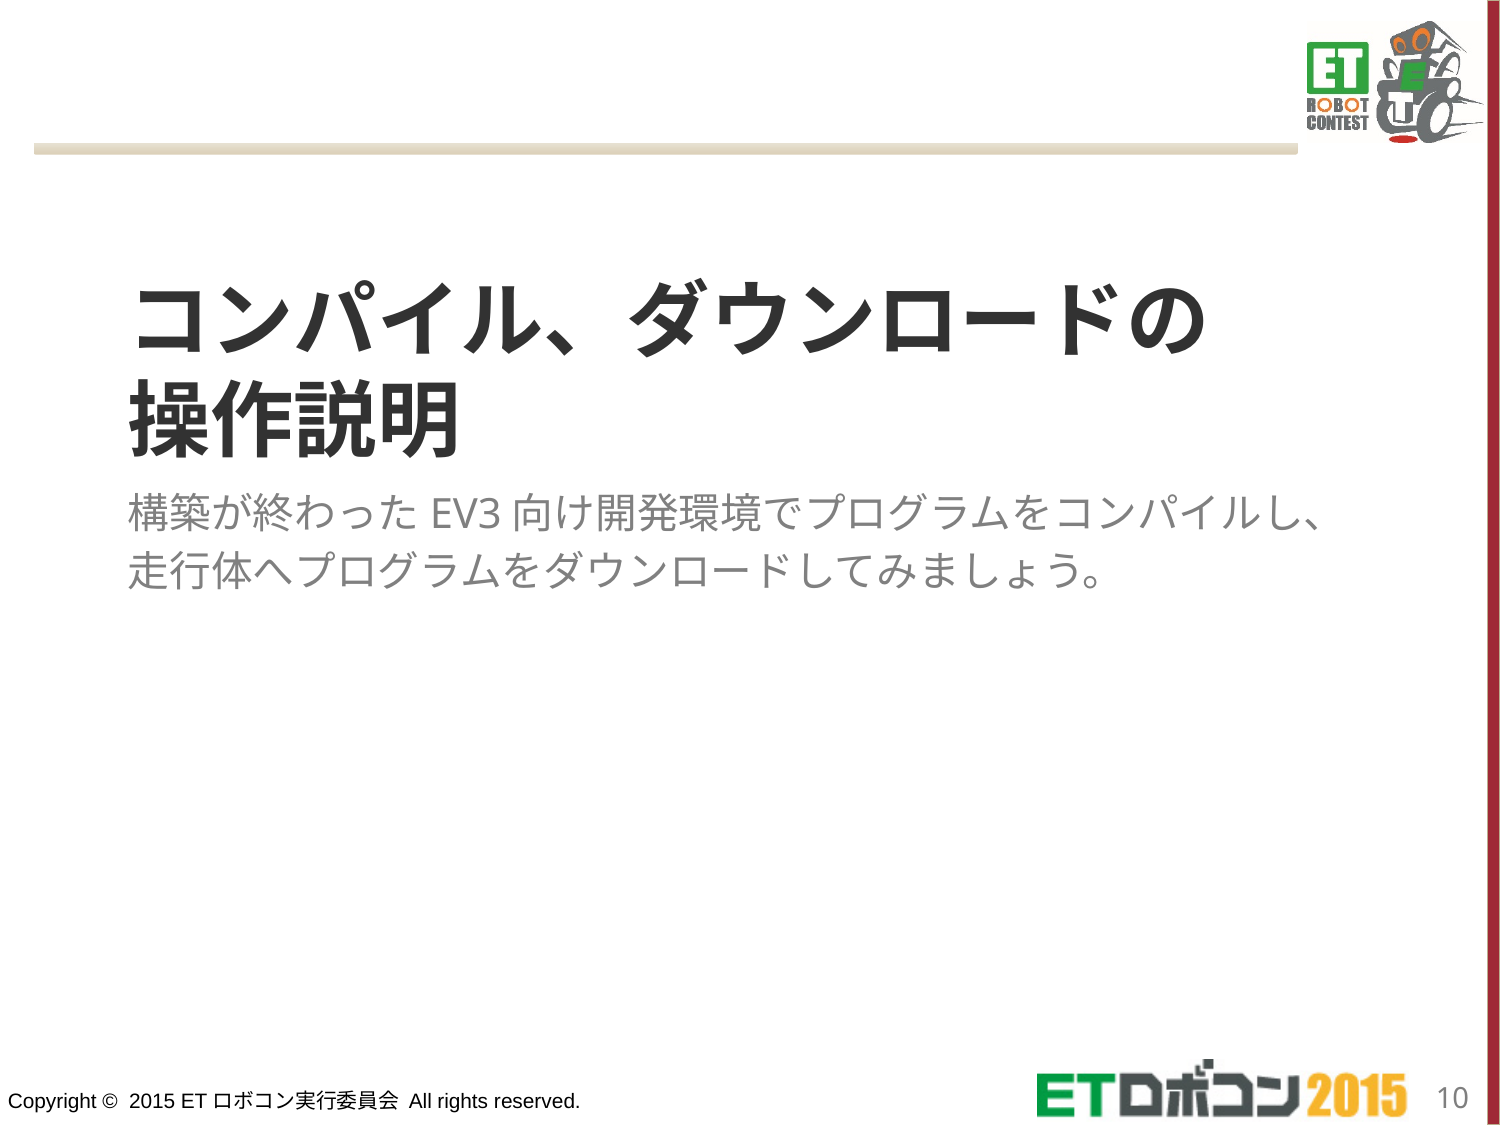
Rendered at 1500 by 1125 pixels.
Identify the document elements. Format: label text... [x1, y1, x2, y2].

picture [1037, 1059, 1409, 1124]
slide_number 9 [1406, 1072, 1485, 1125]
picture [1307, 21, 1484, 143]
list 構築が終わったEV3向け開発環境でプログラムをコンパイルし、 走行体へプログラムをダウンロードしてみましょう。 [112, 479, 1388, 726]
title コンパイル、ダウンロードの 操作説明 [112, 251, 1388, 475]
